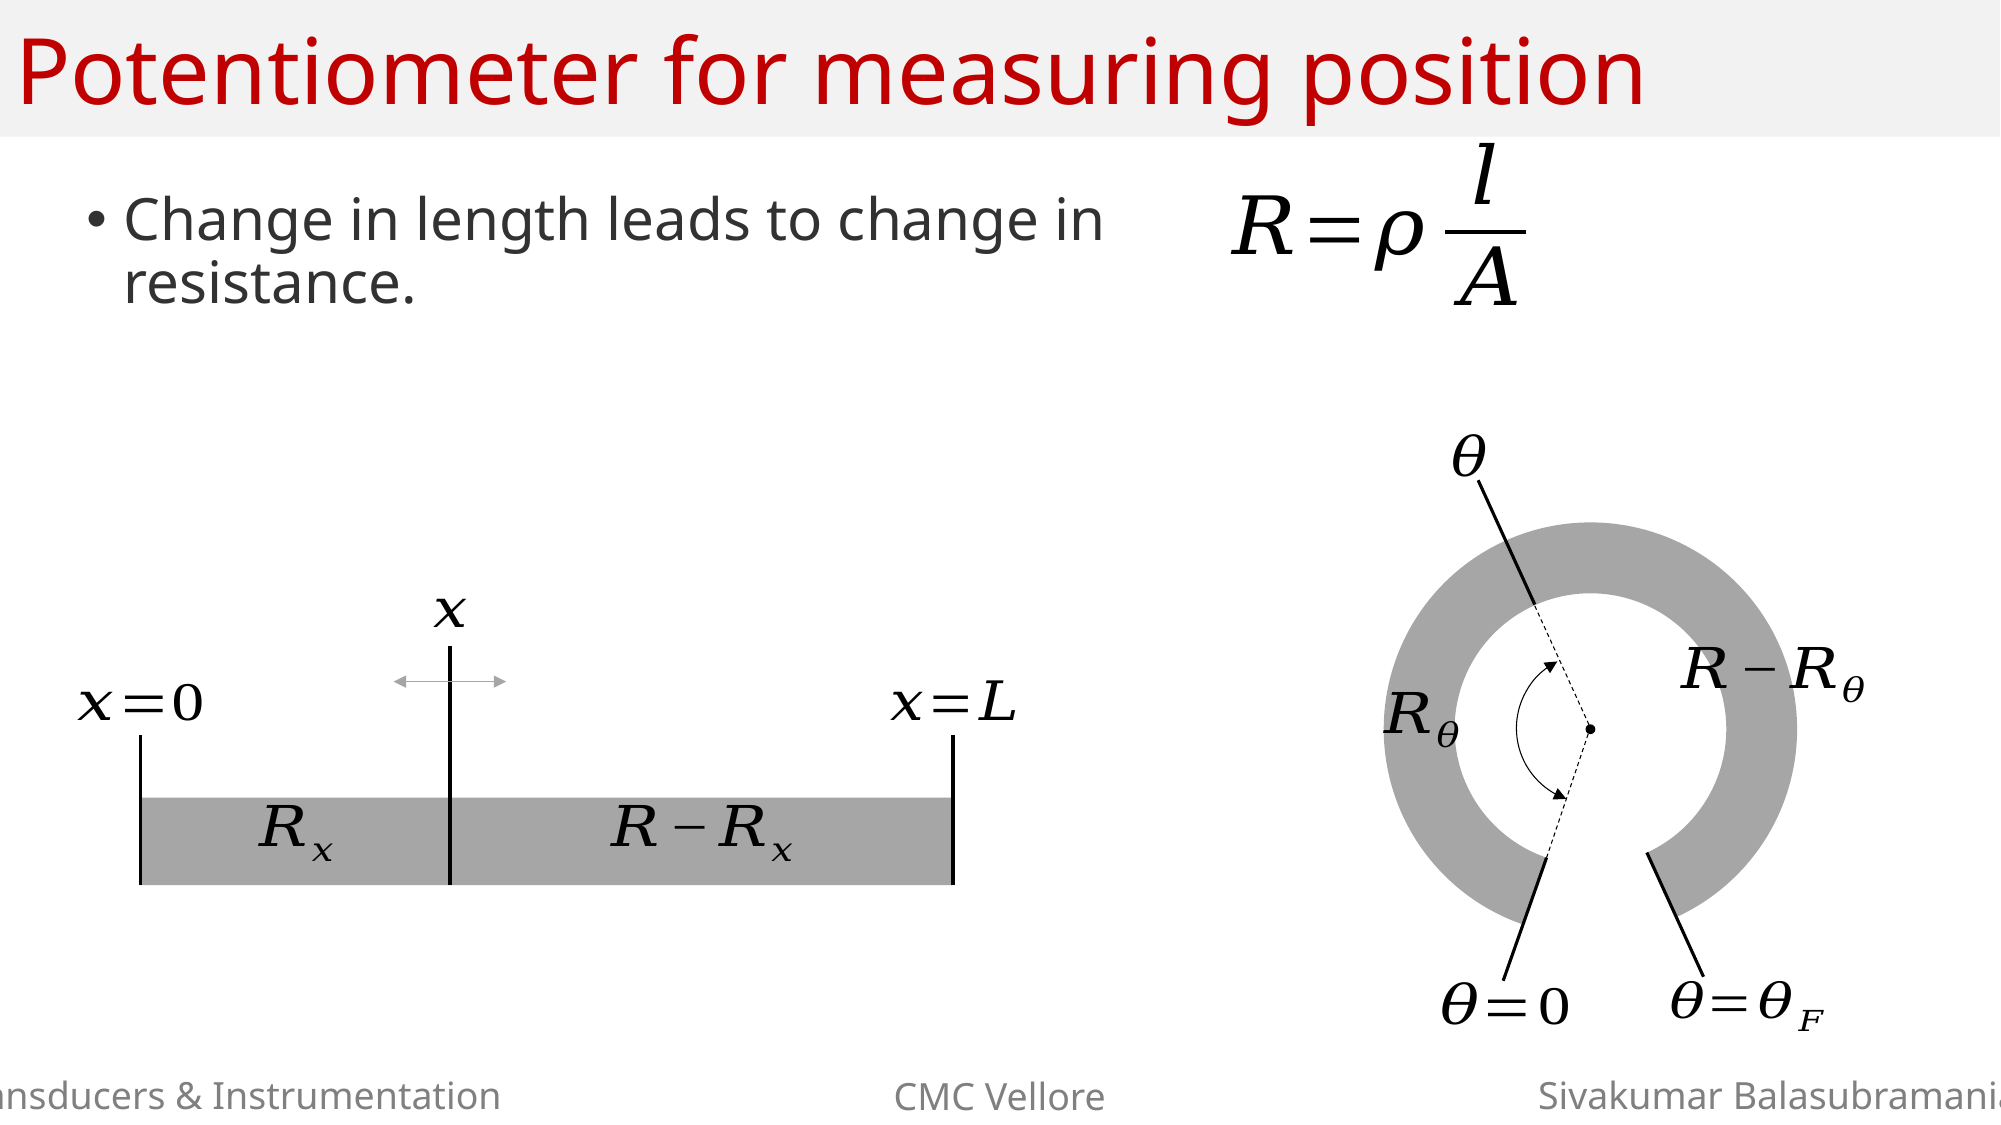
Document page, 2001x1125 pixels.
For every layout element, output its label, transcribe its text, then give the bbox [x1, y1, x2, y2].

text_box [73, 579, 1020, 886]
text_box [1380, 428, 1868, 1038]
title Potentiometer for measuring position [0, 0, 2000, 137]
list Change in length leads to change in resistance. [71, 182, 1271, 320]
